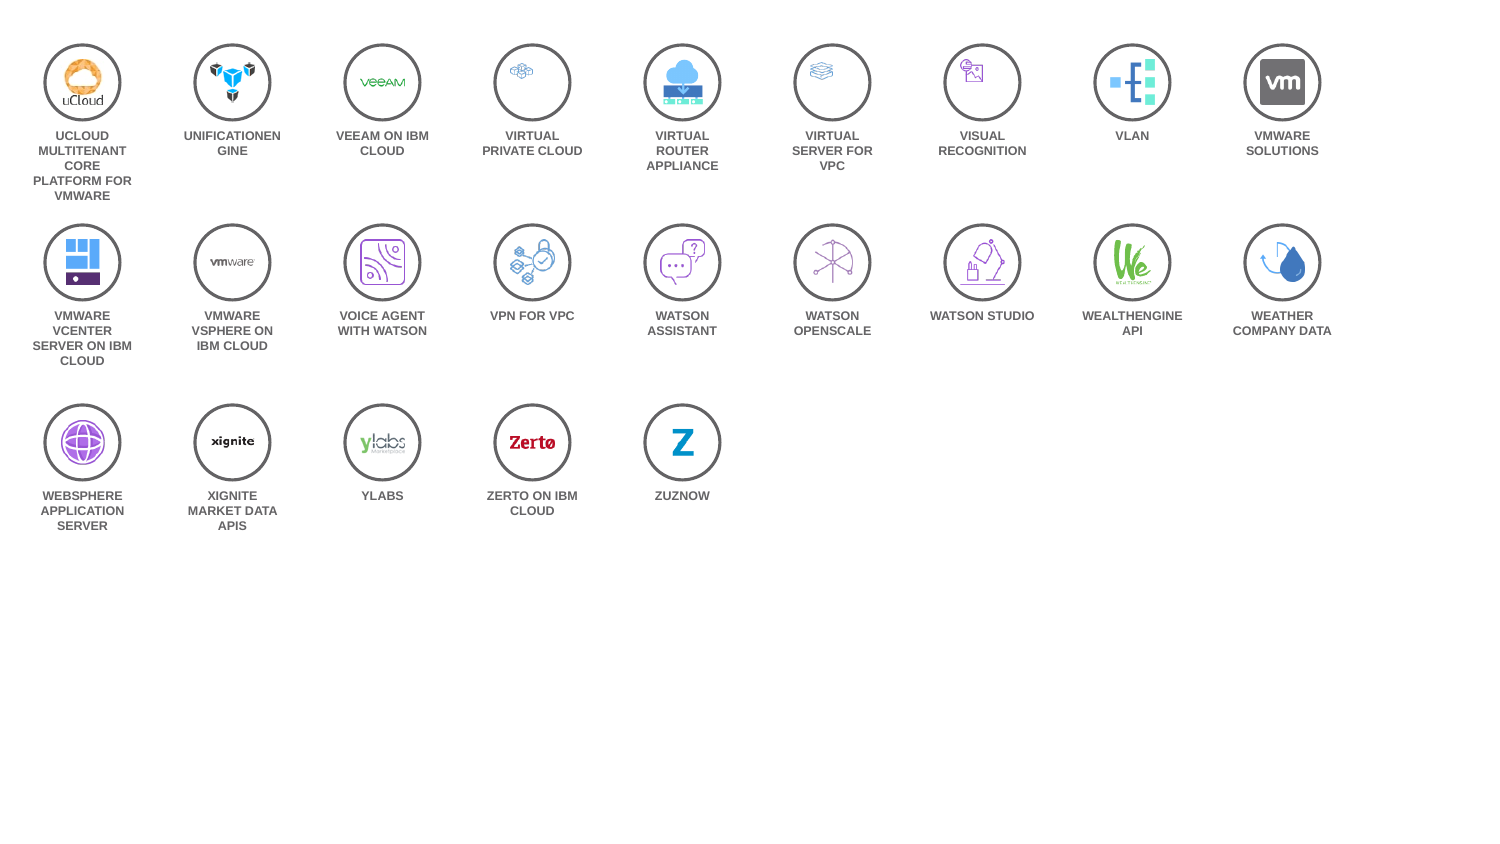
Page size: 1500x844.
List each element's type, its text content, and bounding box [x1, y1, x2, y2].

text_box [1109, 292, 1156, 300]
picture [1259, 239, 1306, 286]
text_box [644, 404, 720, 480]
picture [809, 239, 856, 286]
picture [1259, 59, 1306, 106]
text_box [794, 224, 870, 290]
picture [659, 419, 706, 466]
text_box VPN FOR VPC [479, 307, 585, 323]
picture [359, 59, 406, 106]
text_box [509, 112, 556, 120]
text_box [644, 44, 720, 110]
text_box VMWARE VCENTER SERVER ON IBM CLOUD [29, 307, 135, 368]
text_box WATSON ASSISTANT [629, 307, 735, 338]
text_box [1109, 112, 1156, 120]
text_box [359, 292, 406, 300]
text_box [1259, 112, 1306, 120]
text_box WEATHER COMPANY DATA [1229, 307, 1335, 338]
picture [359, 239, 406, 286]
text_box [344, 44, 420, 110]
text_box [194, 224, 270, 290]
text_box [659, 292, 706, 300]
text_box VIRTUAL ROUTER APPLIANCE [629, 127, 735, 173]
text_box ZERTO ON IBM CLOUD [479, 487, 585, 518]
text_box [344, 404, 420, 480]
text_box [209, 292, 256, 300]
text_box [809, 292, 856, 300]
text_box VISUAL RECOGNITION [929, 127, 1035, 158]
text_box VIRTUAL SERVER FOR VPC [779, 127, 885, 173]
picture [59, 419, 106, 466]
text_box [494, 44, 570, 110]
picture [509, 419, 556, 466]
text_box [44, 44, 120, 110]
text_box VLAN [1079, 127, 1185, 143]
text_box [44, 224, 120, 290]
picture [809, 59, 856, 106]
picture [209, 59, 256, 106]
text_box [509, 292, 556, 300]
text_box [344, 224, 420, 290]
text_box [959, 292, 1006, 300]
text_box [659, 112, 706, 120]
text_box [194, 44, 270, 110]
text_box [809, 112, 856, 120]
text_box VMWARE SOLUTIONS [1229, 127, 1335, 158]
picture [1109, 59, 1156, 106]
text_box [494, 224, 570, 290]
text_box [1094, 224, 1170, 290]
text_box [1259, 292, 1306, 300]
text_box [1244, 44, 1320, 110]
picture [59, 59, 106, 106]
picture [509, 239, 556, 286]
text_box [209, 112, 256, 120]
picture [209, 419, 256, 466]
text_box UNIFICATIONENGINE [179, 127, 285, 158]
picture [959, 59, 1006, 106]
text_box XIGNITE MARKET DATA APIS [179, 487, 285, 533]
text_box WATSON OPENSCALE [779, 307, 885, 338]
picture [509, 59, 556, 106]
text_box WATSON STUDIO [929, 307, 1035, 323]
text_box VEEAM ON IBM CLOUD [329, 127, 435, 158]
picture [959, 239, 1006, 286]
text_box VMWARE VSPHERE ON IBM CLOUD [179, 307, 285, 353]
text_box [944, 44, 1020, 110]
text_box YLABS [329, 487, 435, 503]
text_box VOICE AGENT WITH WATSON [329, 307, 435, 338]
picture [59, 239, 106, 286]
text_box [44, 404, 120, 480]
text_box [494, 404, 570, 480]
text_box [1244, 224, 1320, 290]
text_box UCLOUD MULTITENANT CORE PLATFORM FOR VMWARE [29, 127, 135, 203]
picture [209, 239, 256, 286]
text_box [794, 44, 870, 110]
picture [359, 419, 406, 466]
text_box [644, 224, 720, 290]
text_box [59, 112, 106, 120]
text_box [944, 224, 1020, 290]
text_box VIRTUAL PRIVATE CLOUD [479, 127, 585, 158]
picture [1109, 239, 1156, 286]
text_box [194, 404, 270, 480]
text_box [59, 292, 106, 300]
text_box WEBSPHERE APPLICATION SERVER [29, 487, 135, 533]
text_box [1094, 44, 1170, 110]
picture [659, 59, 706, 106]
text_box WEALTHENGINE API [1079, 307, 1185, 338]
text_box ZUZNOW [629, 487, 735, 503]
text_box [959, 112, 1006, 120]
picture [659, 239, 706, 286]
text_box [359, 112, 406, 120]
